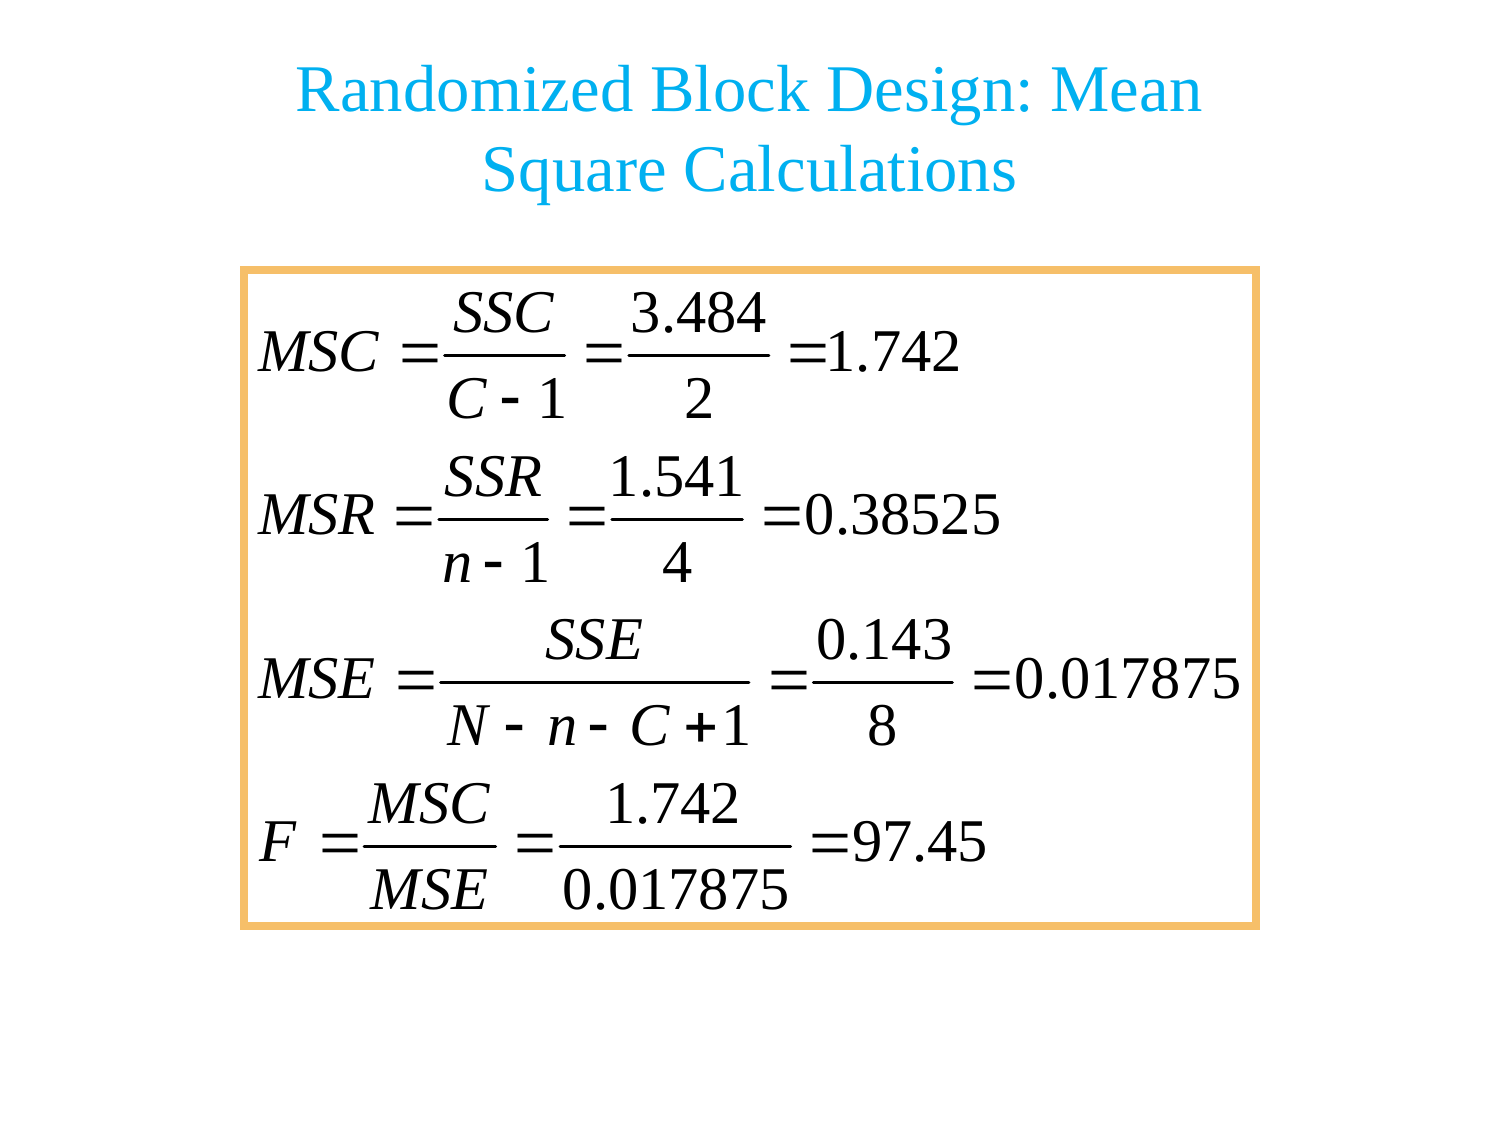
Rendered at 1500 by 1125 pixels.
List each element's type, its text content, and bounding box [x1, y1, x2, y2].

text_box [247, 273, 1252, 923]
text_box Randomized Block Design: Mean Square Calculations [62, 37, 1438, 202]
